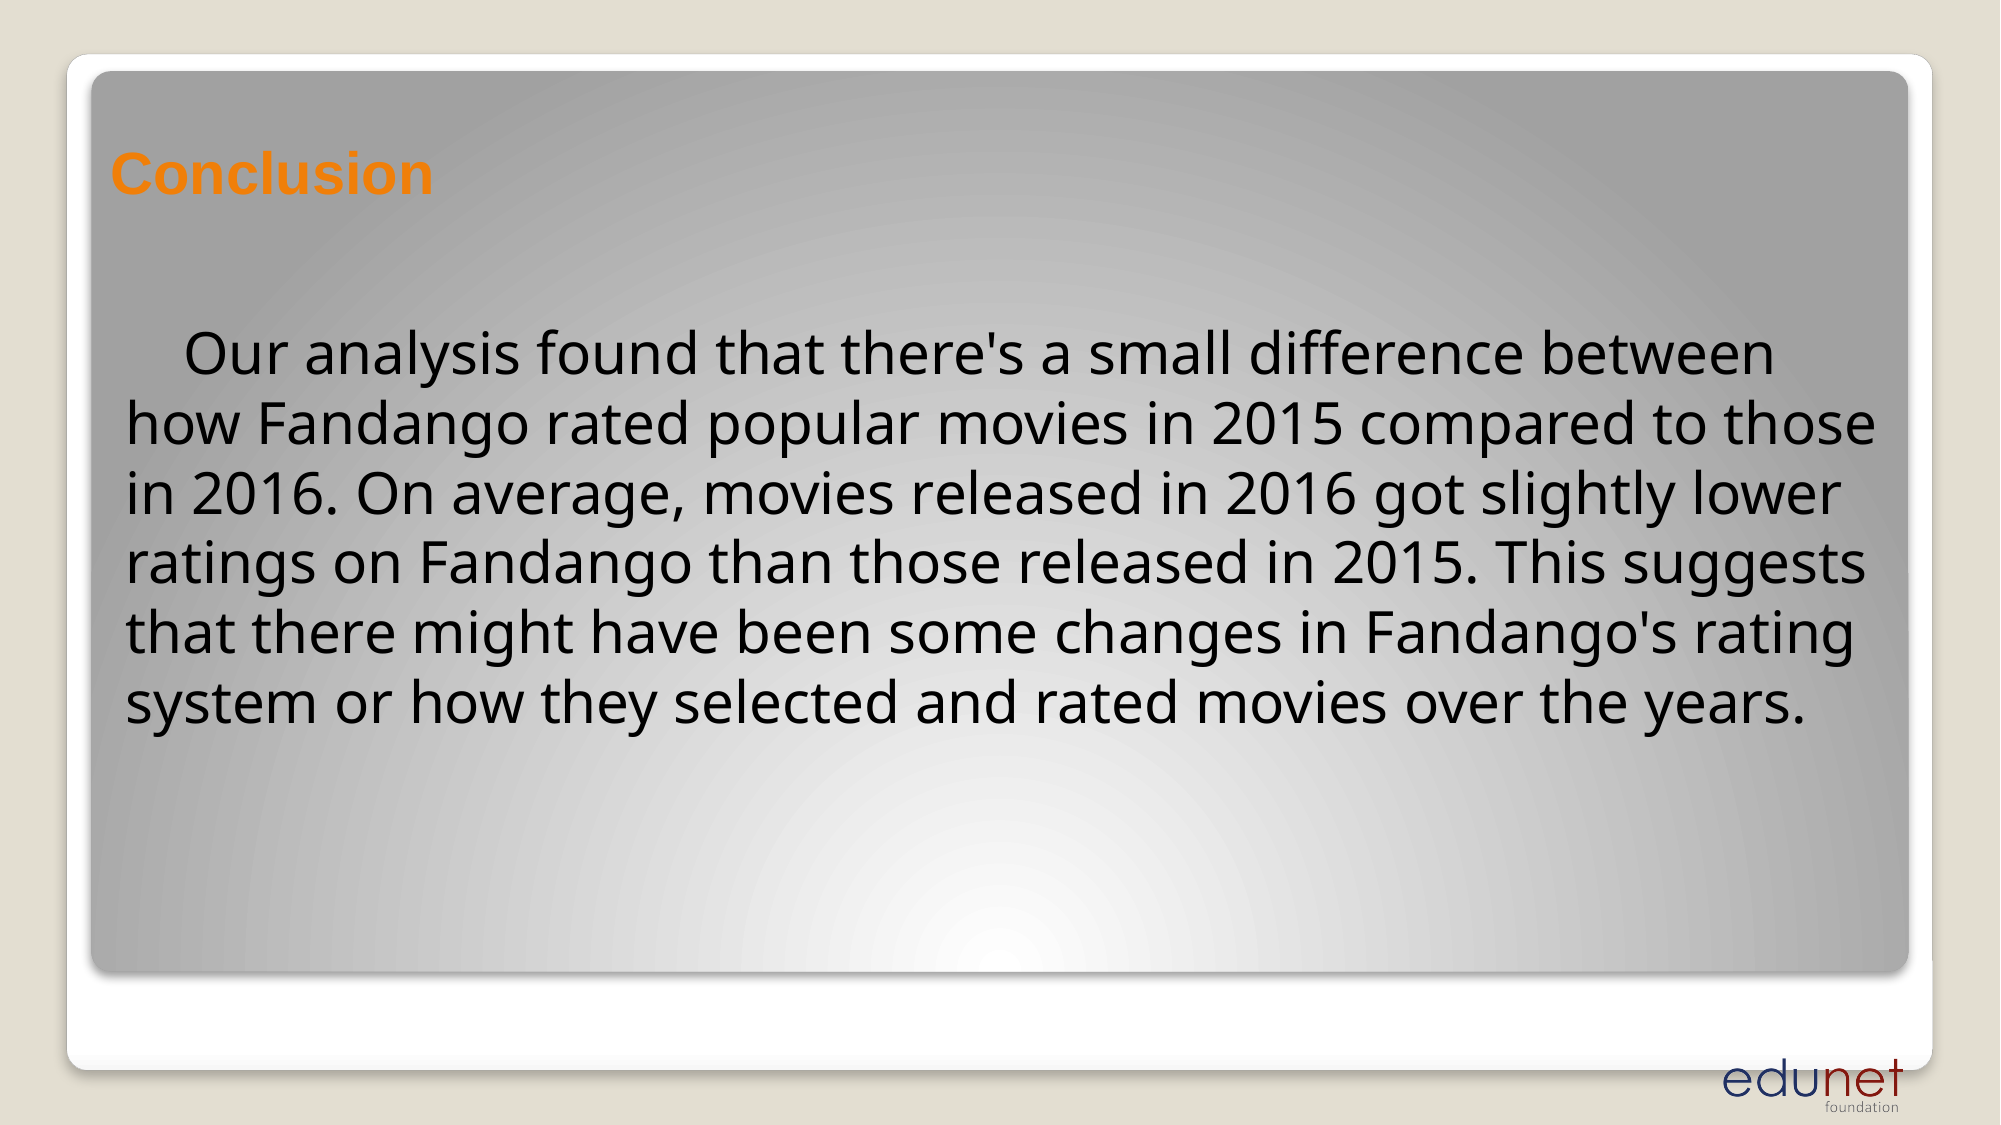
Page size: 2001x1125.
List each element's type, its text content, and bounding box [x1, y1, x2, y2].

list Our analysis found that there's a small difference between how Fandango rated popular movies in 2015 compared to those in 2016. On average, movies released in 2016 got slightly lower ratings on Fandango than those released in 2015. This suggests that there might have been some changes in Fandango's rating system or how they selected and rated movies over the years. [95, 301, 1905, 1068]
picture [1719, 1068, 1905, 1116]
title Conclusion [95, 126, 1905, 214]
